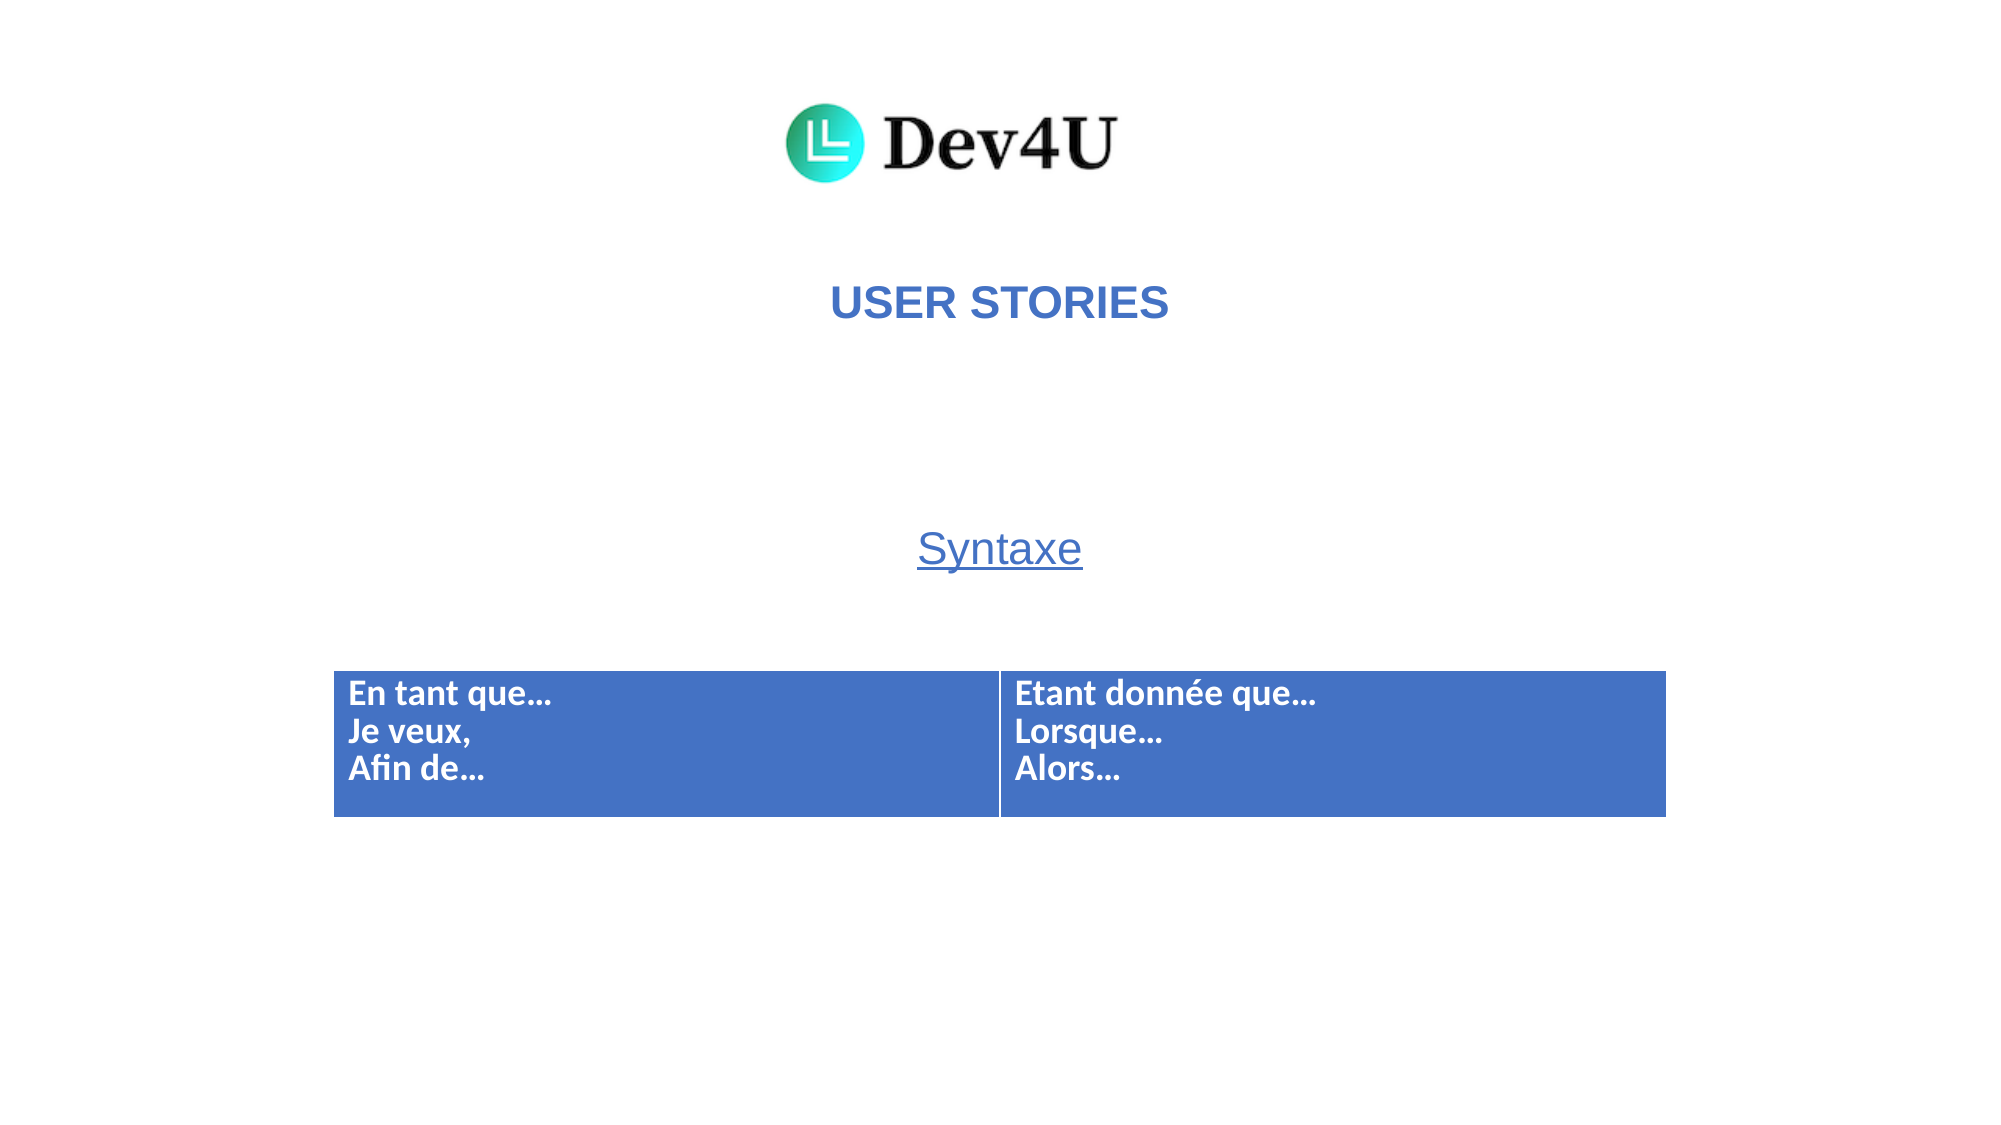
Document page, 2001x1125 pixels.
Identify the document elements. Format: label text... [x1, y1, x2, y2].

table_header Etant donnée que… Lorsque… Alors… [1001, 671, 1666, 817]
table_header En tant que… Je veux, Afin de… [334, 671, 999, 817]
text_box USER STORIES [815, 265, 1185, 336]
picture [718, 38, 1187, 250]
text_box Syntaxe [902, 511, 1098, 582]
